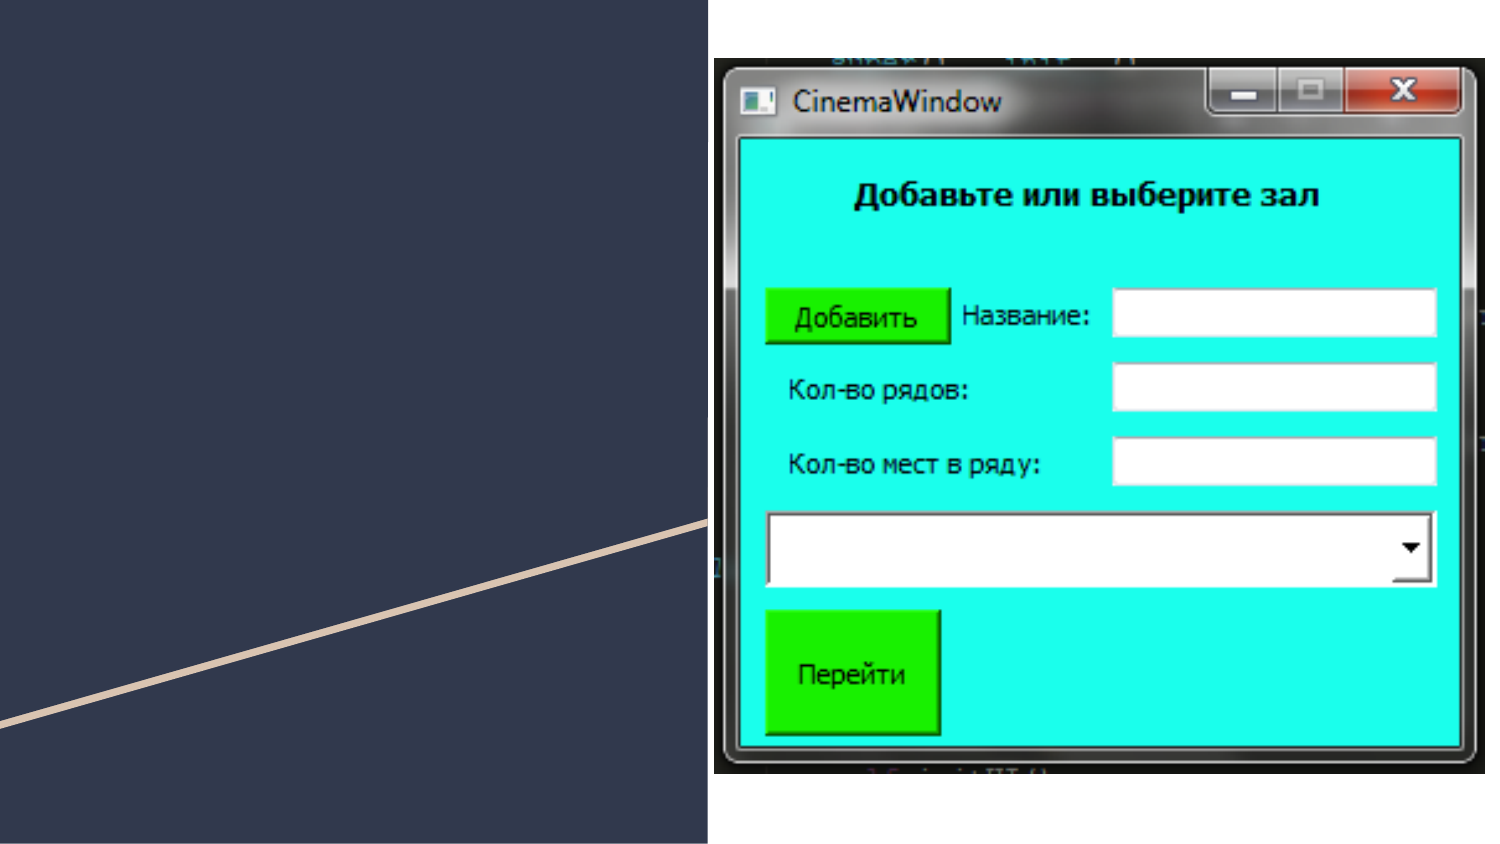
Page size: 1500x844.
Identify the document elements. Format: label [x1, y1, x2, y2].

picture [714, 58, 1485, 774]
